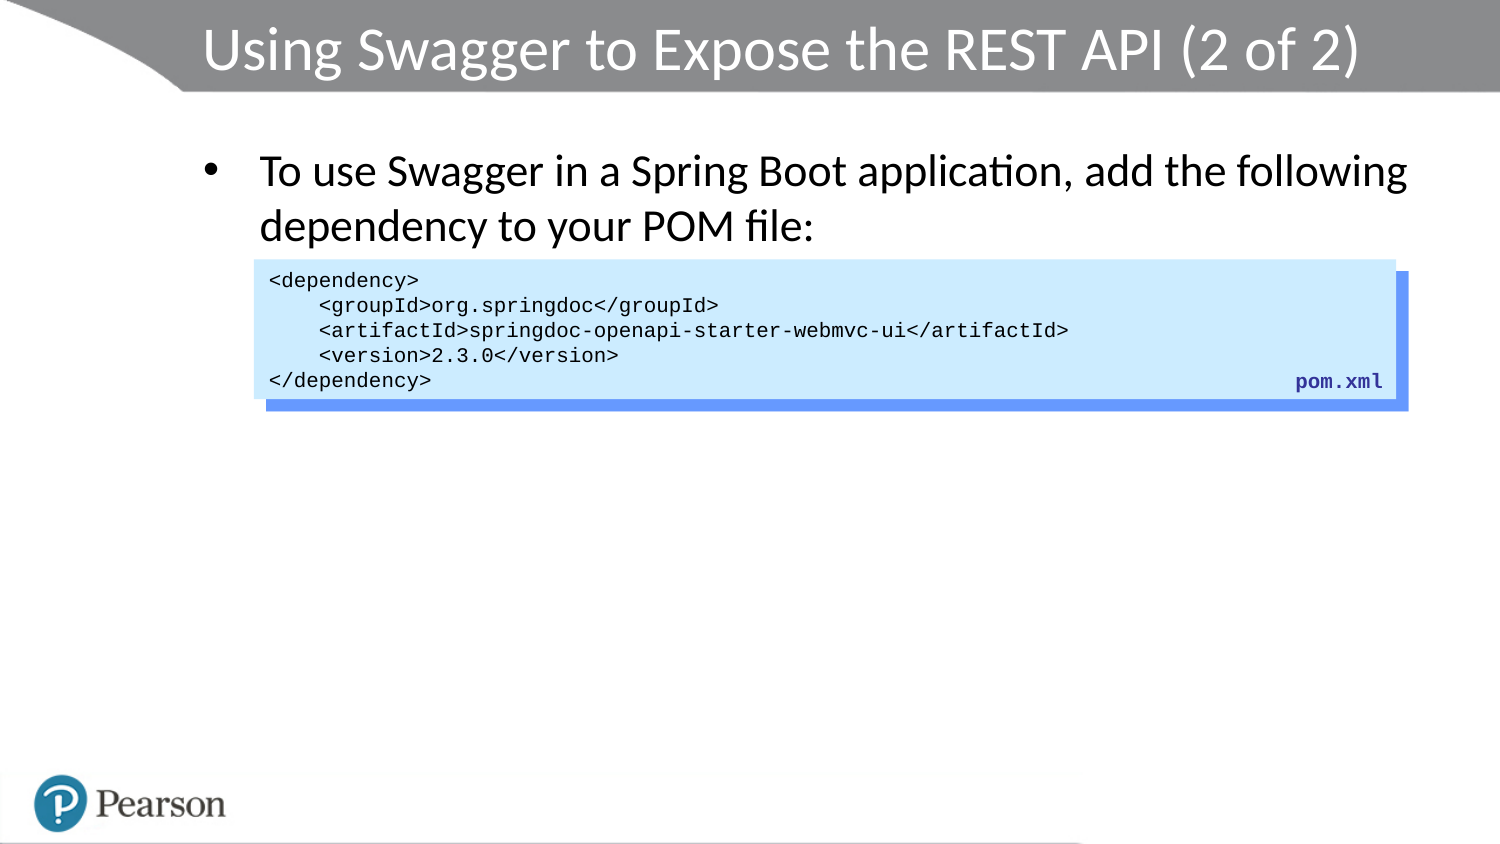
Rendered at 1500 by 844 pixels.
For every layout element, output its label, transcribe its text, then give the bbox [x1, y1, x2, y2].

title Using Swagger to Expose the REST API (2 of 2) [187, 0, 1426, 93]
text_box <dependency> <groupId>org.springdoc</groupId> <artifactId>springdoc-openapi-starter-webmvc-ui</artifactId> <version>2.3.0</version> </dependency> [253, 259, 1397, 400]
text_box pom.xml [1280, 360, 1398, 400]
picture [0, 0, 1500, 844]
list To use Swagger in a Spring Boot application, add the following dependency to your POM file: [188, 133, 1425, 716]
